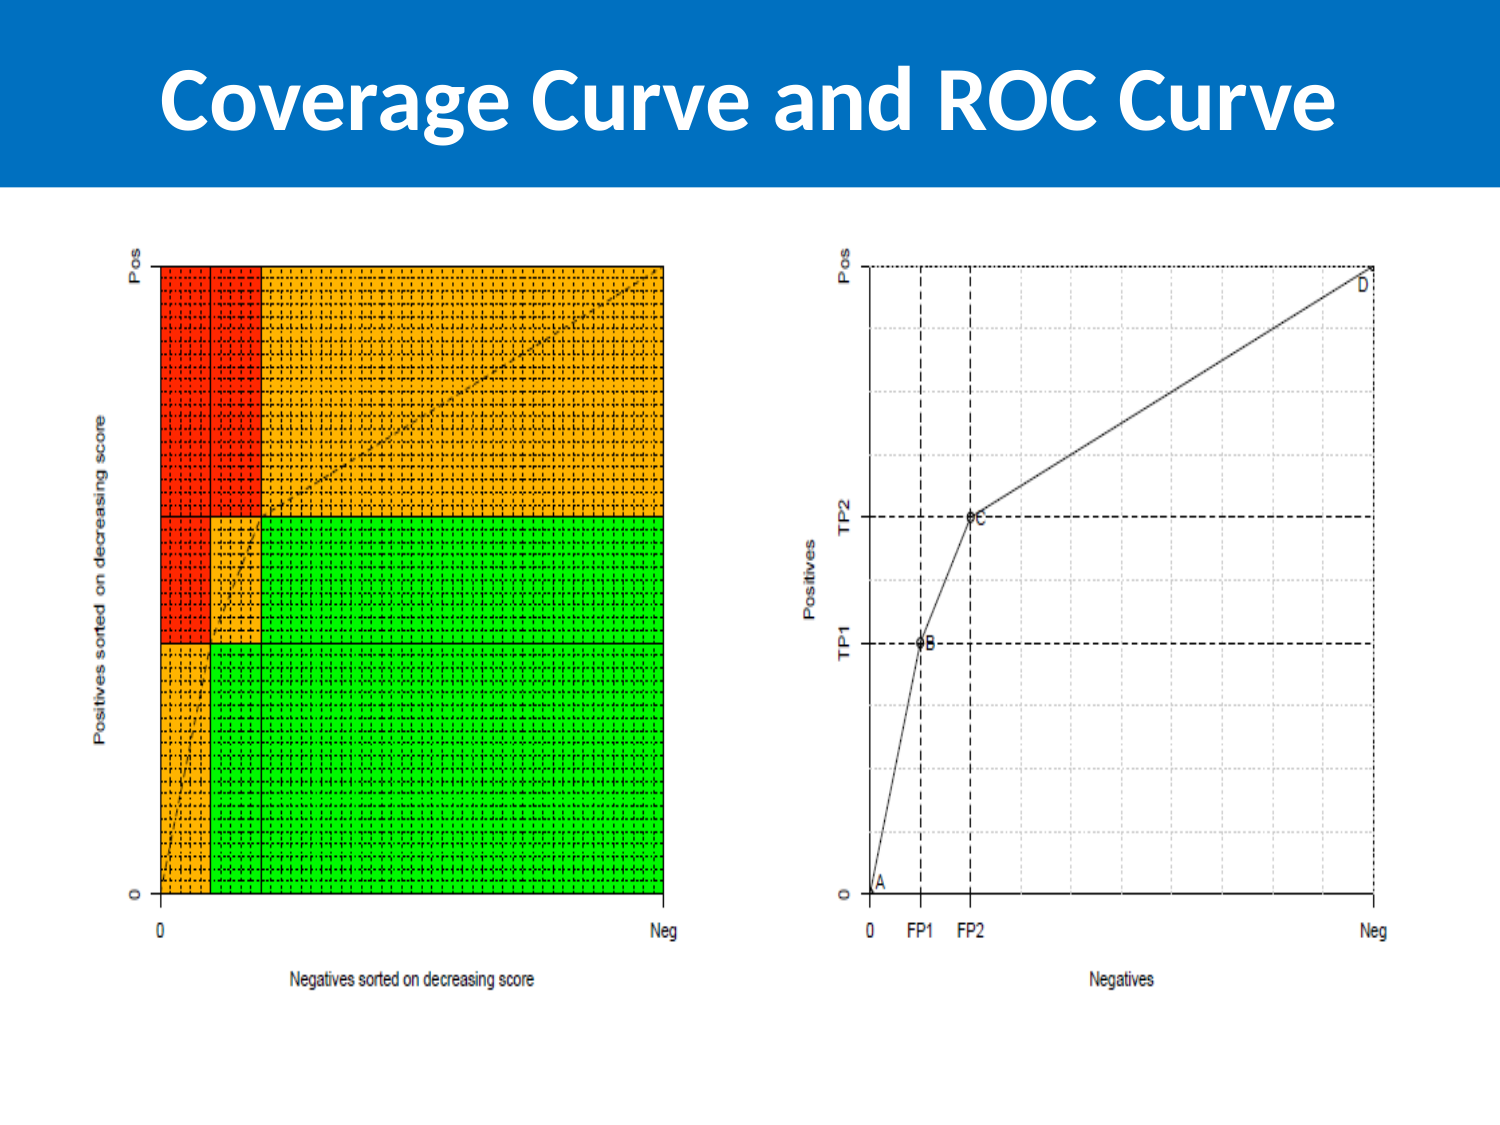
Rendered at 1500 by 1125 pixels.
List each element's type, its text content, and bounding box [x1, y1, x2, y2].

text_box Coverage Curve and ROC Curve [0, 0, 1500, 188]
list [37, 212, 1463, 1051]
